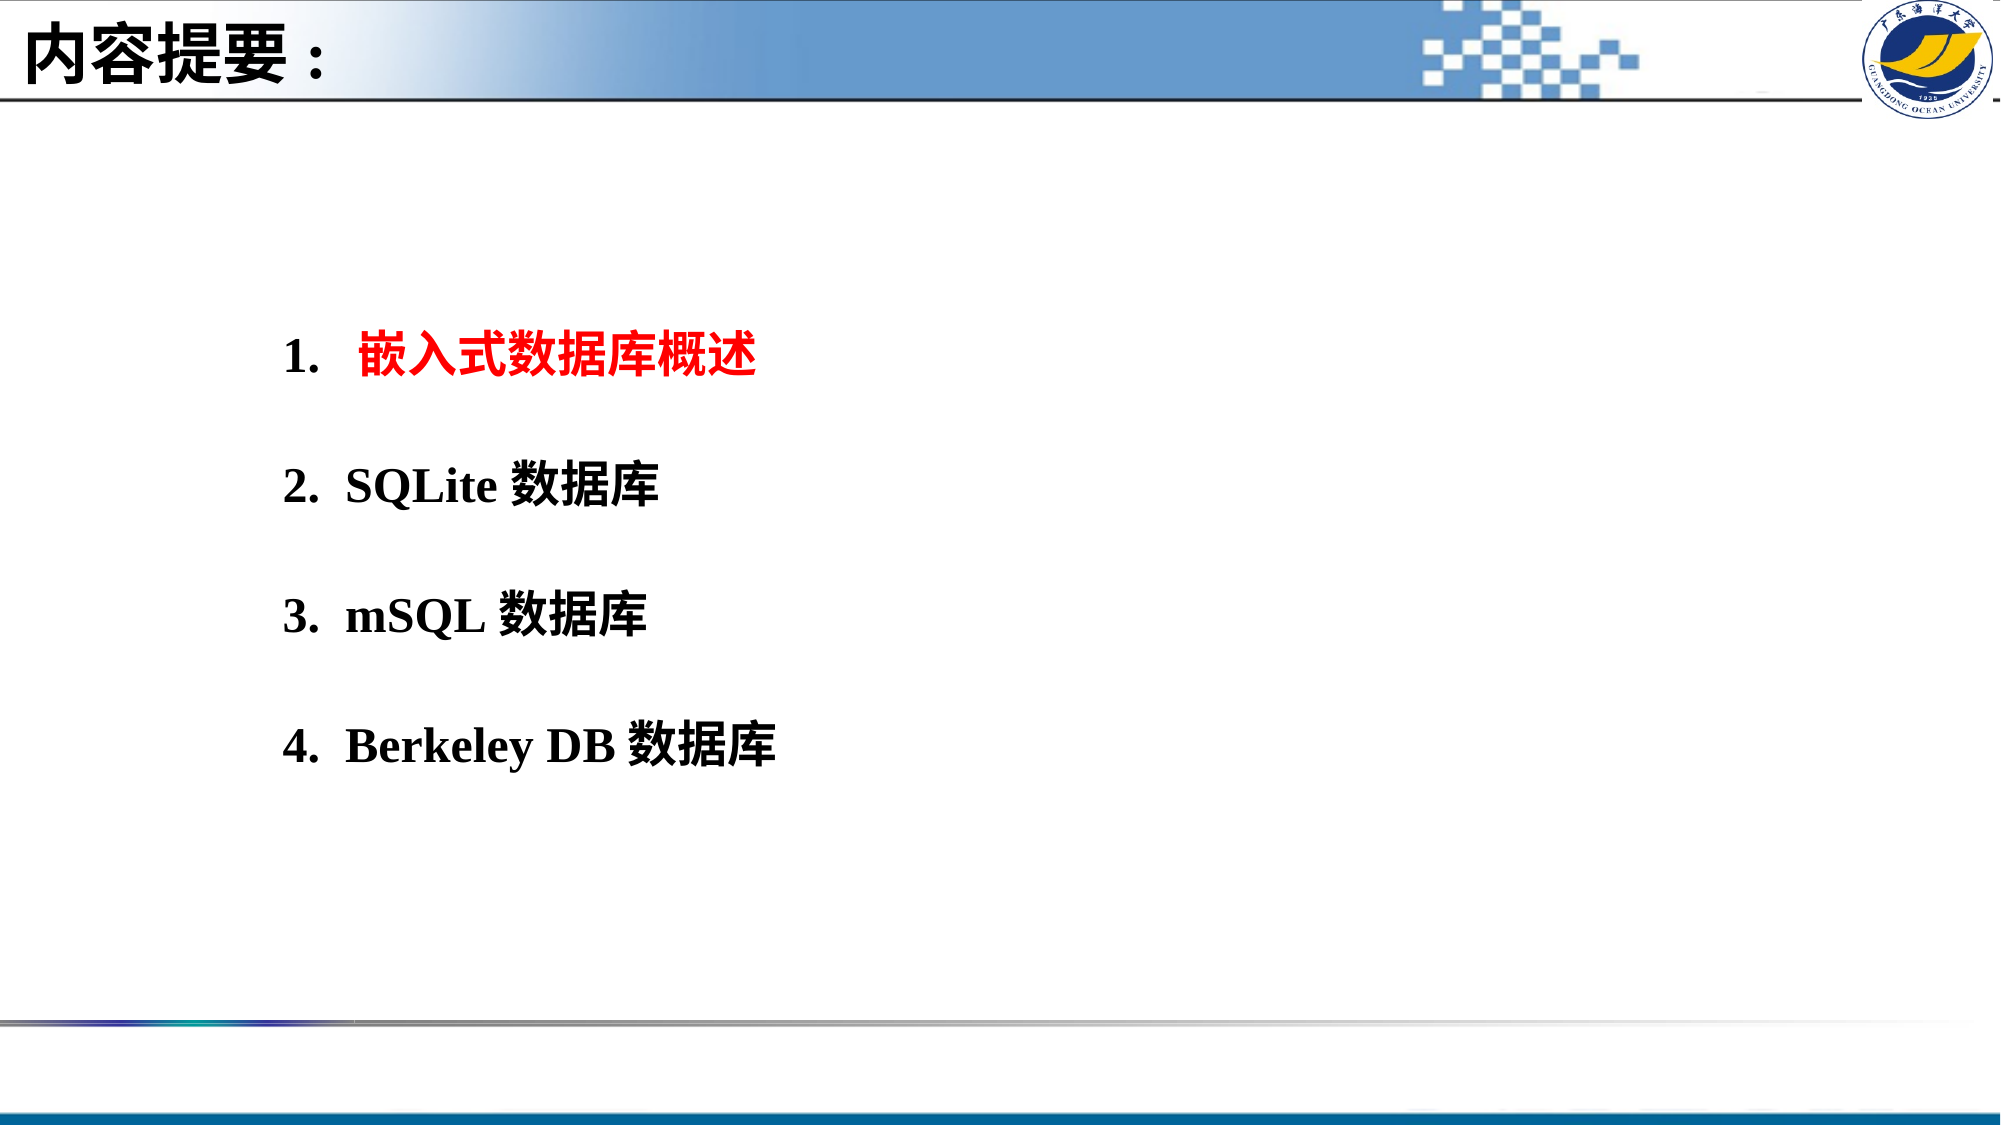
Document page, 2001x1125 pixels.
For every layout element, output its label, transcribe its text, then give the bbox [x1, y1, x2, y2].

picture [0, 0, 2001, 1115]
title 内容提要: [7, 4, 1808, 99]
list 1. 嵌入式数据库概述 2. SQLite数据库 3. mSQL数据库 4. Berkeley DB数据库 [267, 255, 1674, 830]
